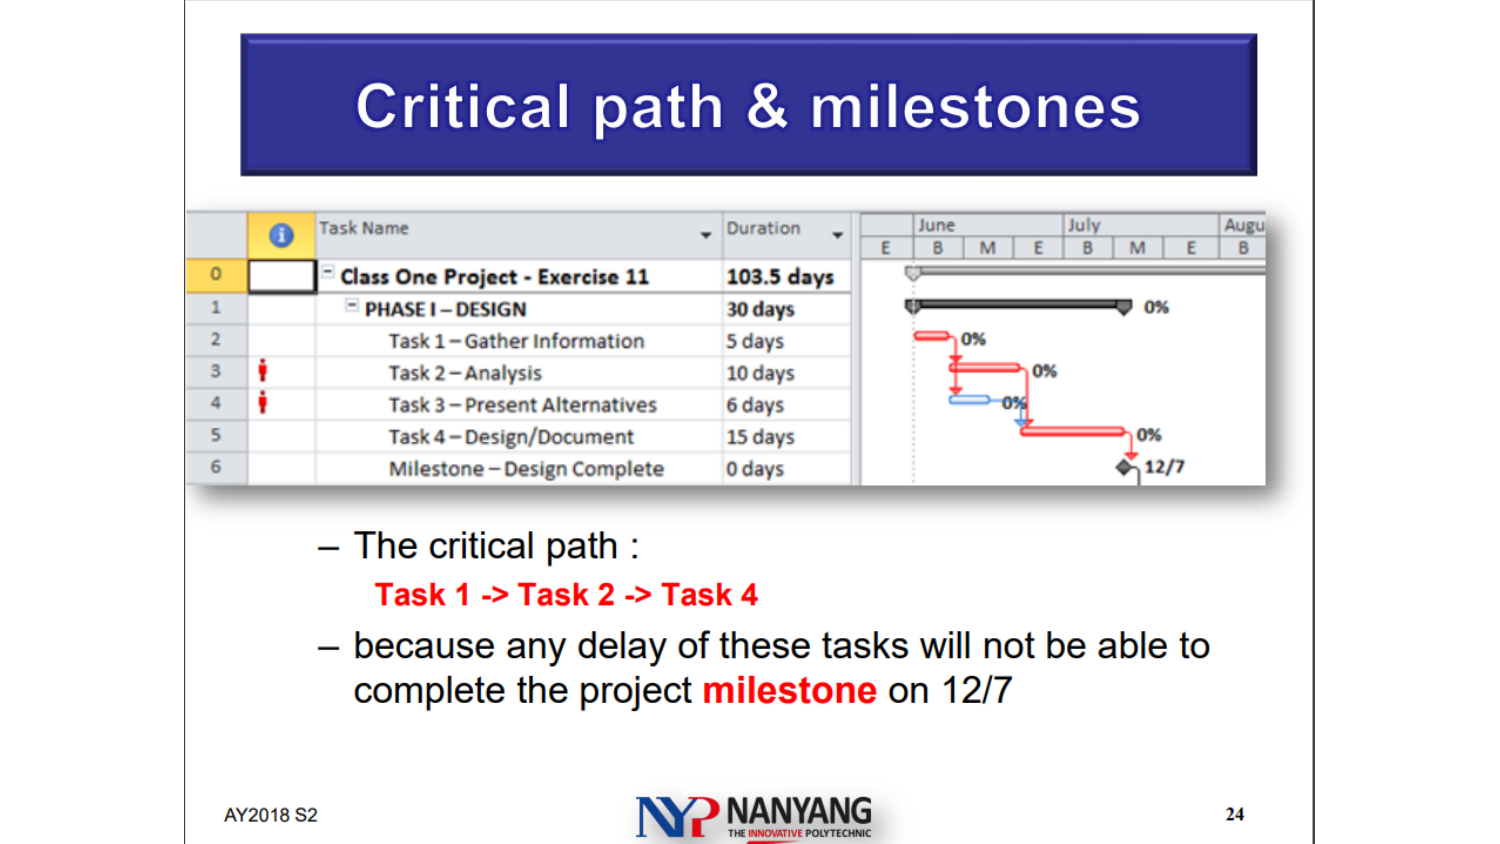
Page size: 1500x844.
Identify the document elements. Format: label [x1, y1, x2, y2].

picture [184, 0, 1316, 844]
